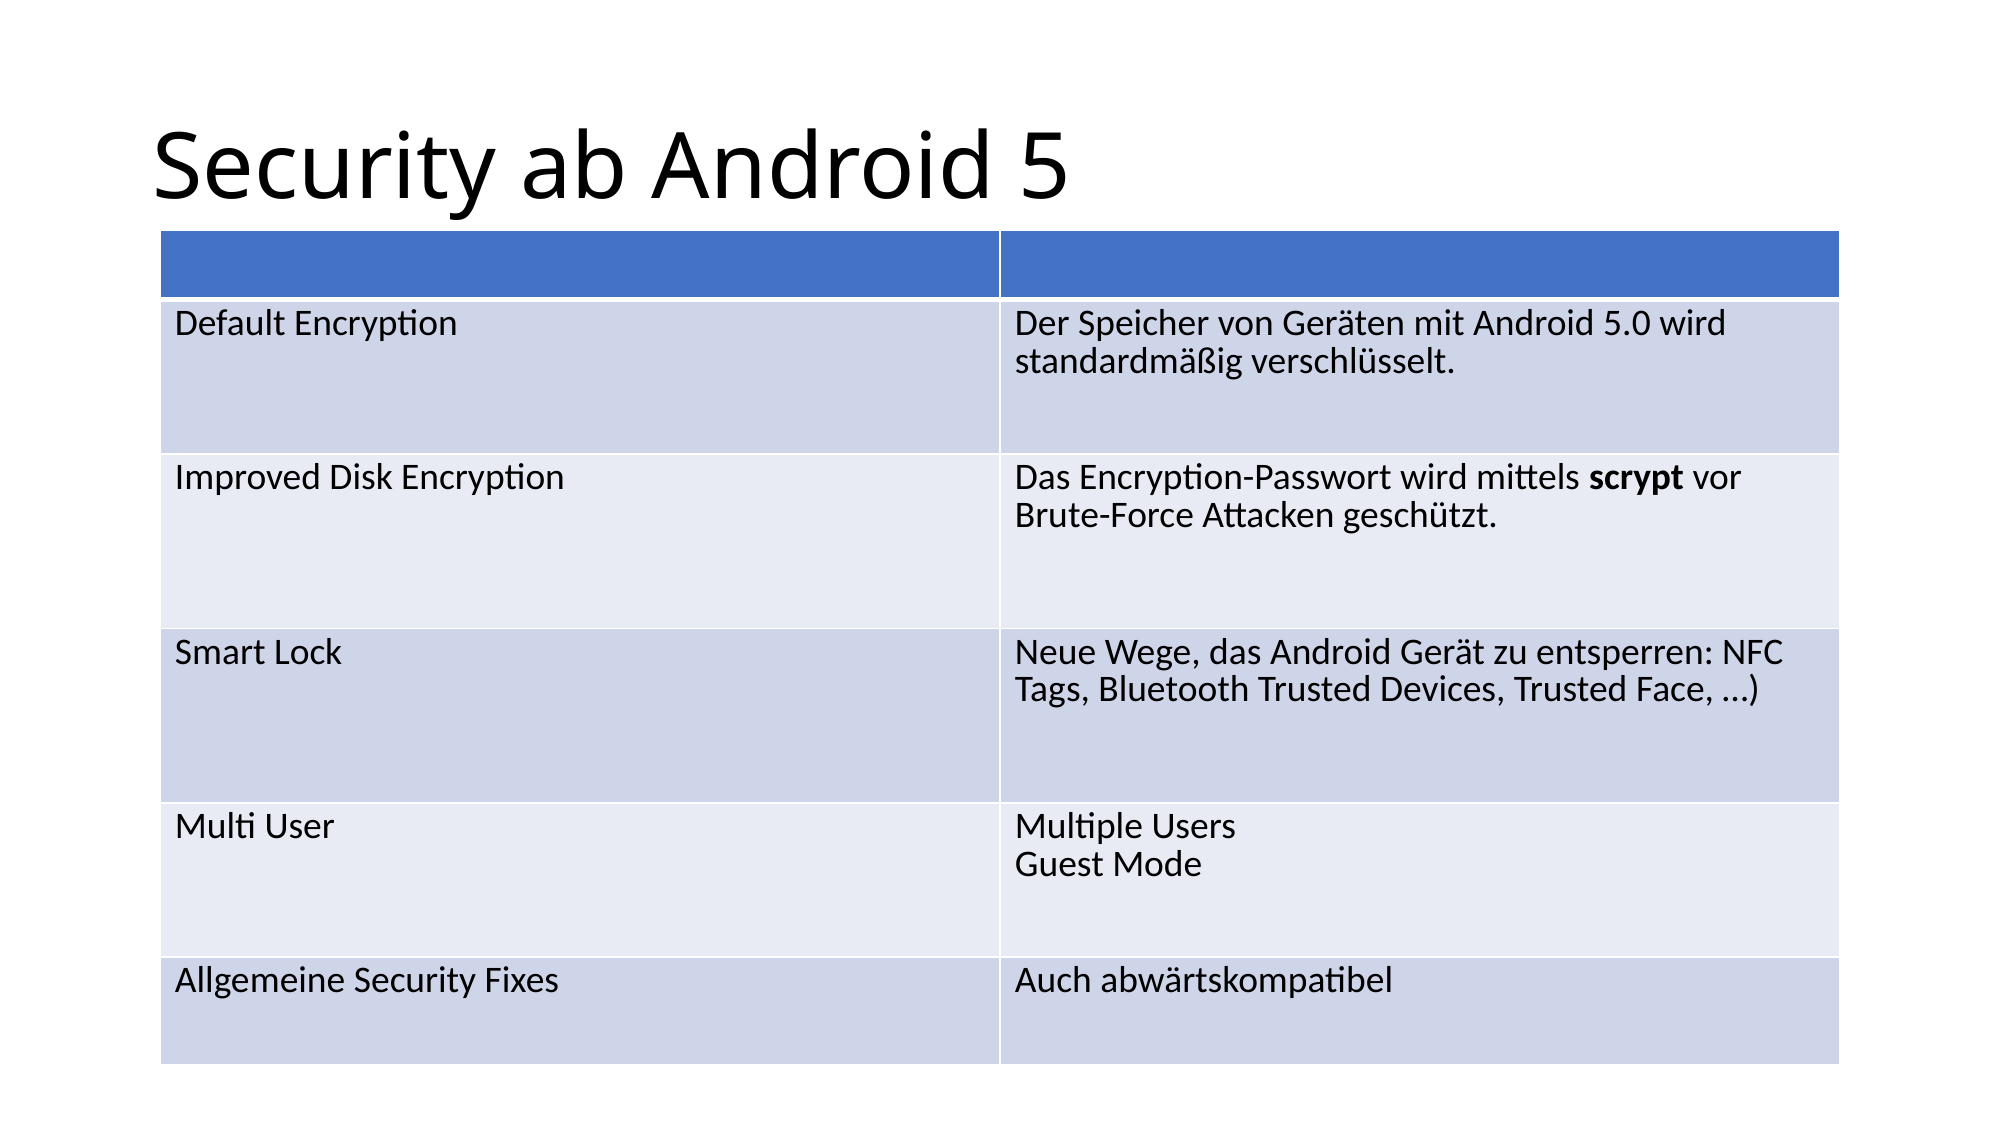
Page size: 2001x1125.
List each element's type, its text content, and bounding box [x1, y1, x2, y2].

table_header [161, 231, 999, 297]
table_cell Smart Lock [161, 629, 999, 802]
table_cell Neue Wege, das Android Gerät zu entsperren: NFC Tags, Bluetooth Trusted Devices, Trusted Face, …) [1001, 629, 1839, 802]
table_cell Auch abwärtskompatibel [1001, 958, 1839, 1064]
table_header [1001, 231, 1839, 297]
table_cell Allgemeine Security Fixes [161, 958, 999, 1064]
table_cell Multi User [161, 804, 999, 956]
table_cell Improved Disk Encryption [161, 455, 999, 628]
table_cell Multiple Users Guest Mode [1001, 804, 1839, 956]
table_cell Das Encryption-Passwort wird mittels scrypt vor Brute-Force Attacken geschützt. [1001, 455, 1839, 628]
table_cell Default Encryption [161, 302, 999, 453]
title Security ab Android 5 [137, 59, 1863, 278]
table_cell Der Speicher von Geräten mit Android 5.0 wird standardmäßig verschlüsselt. [1001, 302, 1839, 453]
